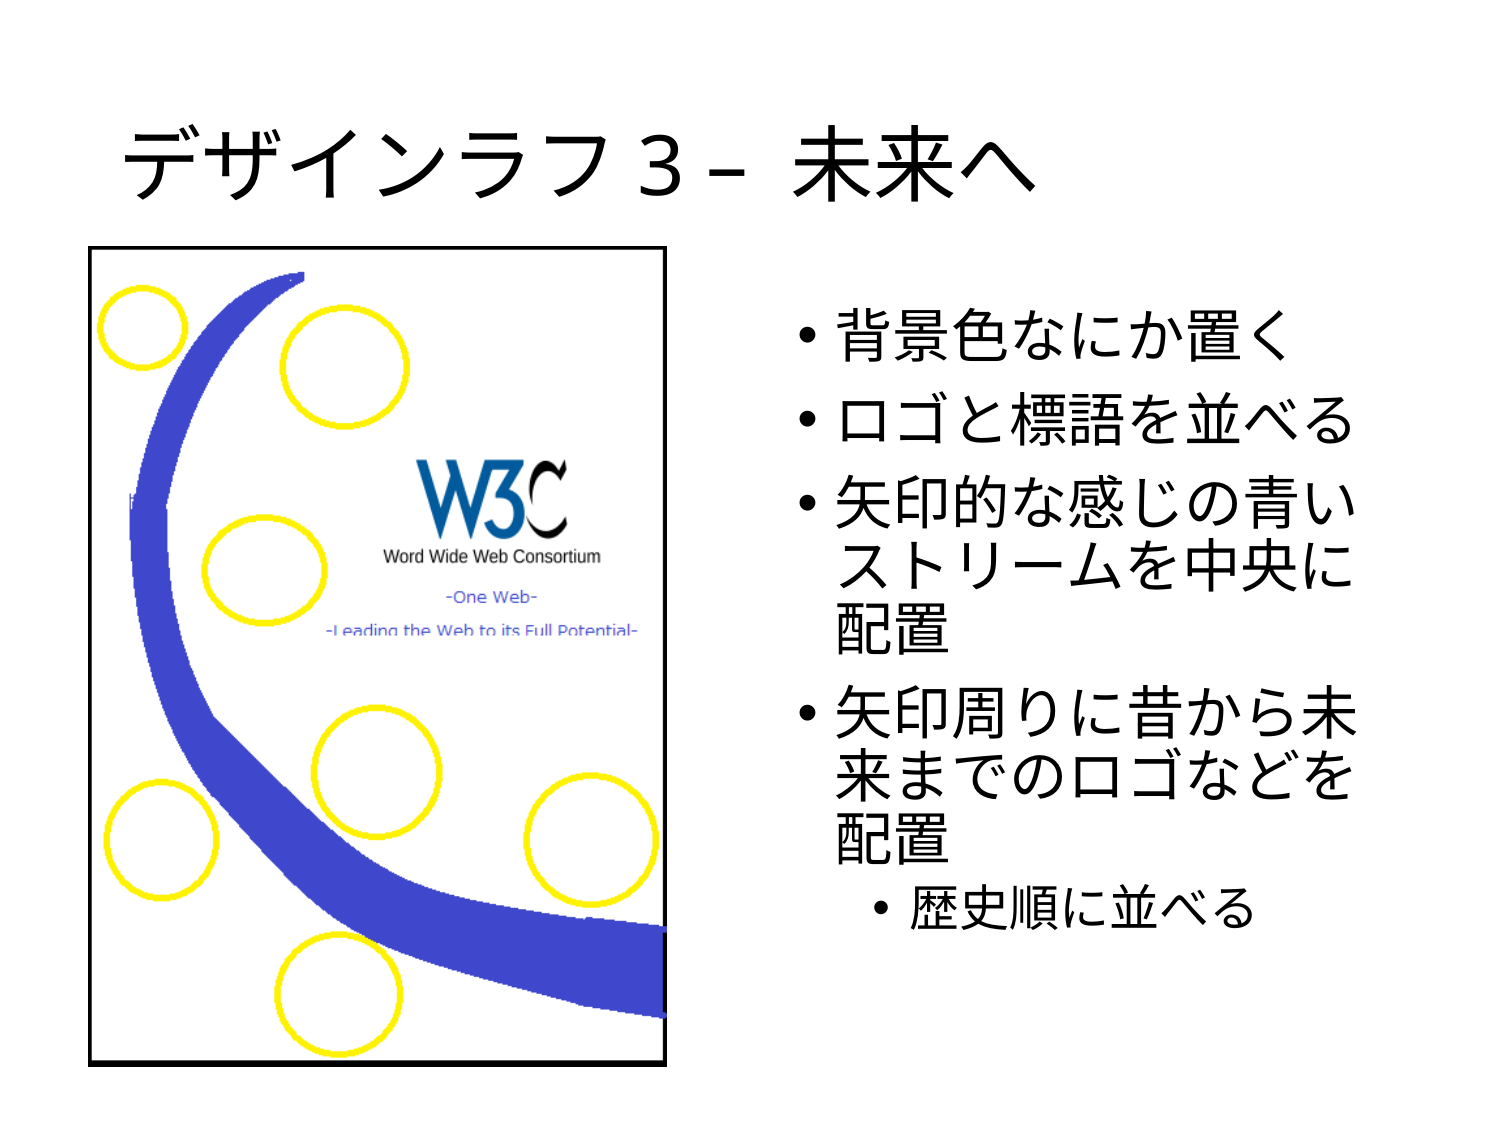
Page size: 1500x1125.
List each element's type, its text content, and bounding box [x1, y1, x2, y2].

title デザインラフ3 – 未来へ [103, 59, 1397, 278]
list 背景色なにか置く ロゴと標語を並べる 矢印的な感じの青いストリームを中央に配置 矢印周りに昔から未来までのロゴなどを配置 歴史順に並べる [782, 299, 1397, 1014]
picture [88, 246, 667, 1067]
